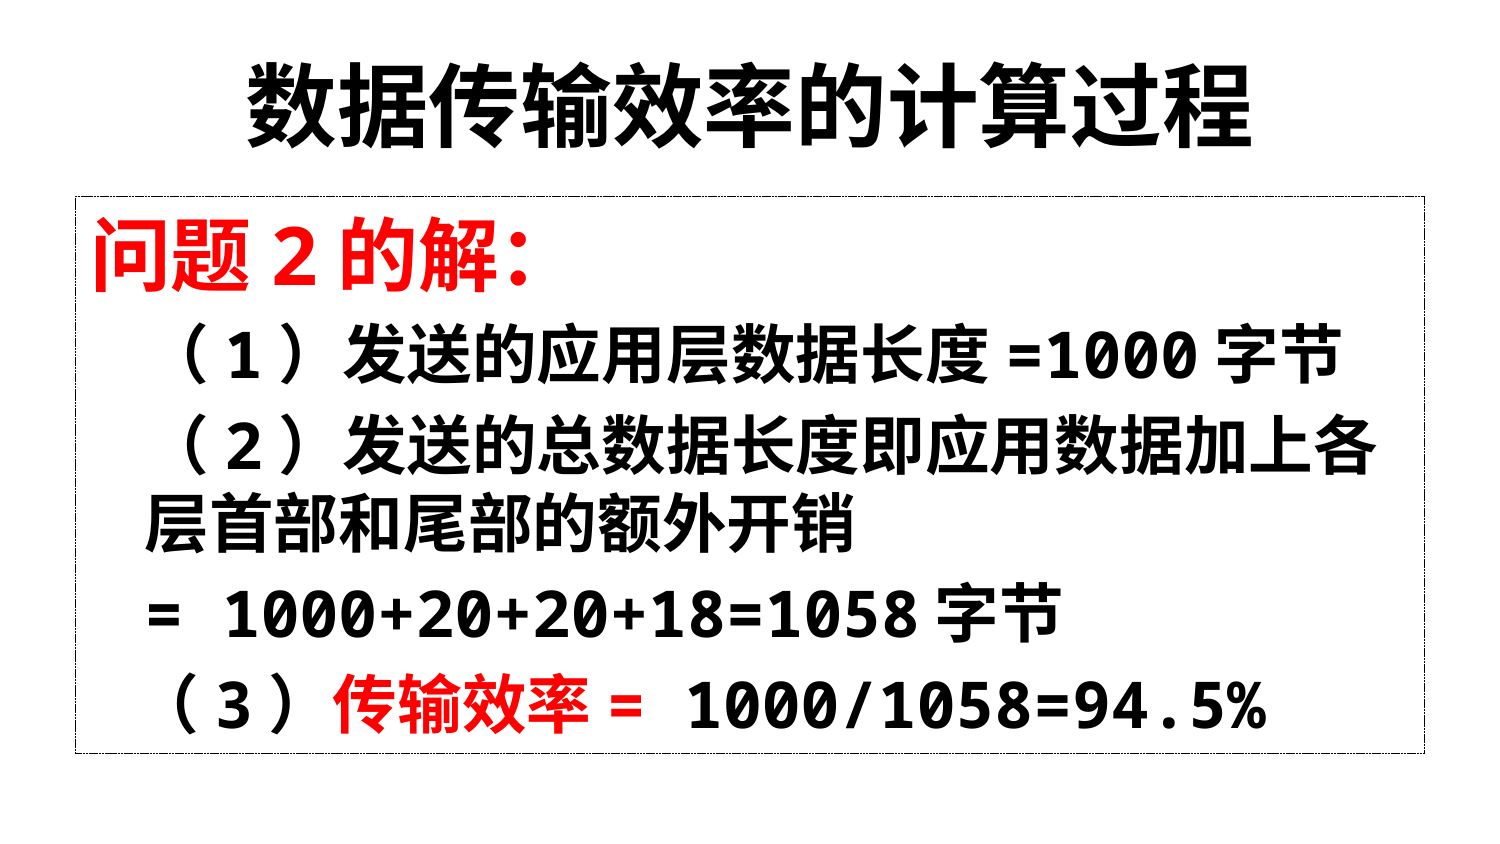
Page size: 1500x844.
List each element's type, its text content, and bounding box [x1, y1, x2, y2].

title 数据传输效率的计算过程 [75, 33, 1425, 175]
list 问题2的解： （1）发送的应用层数据长度=1000字节 （2）发送的总数据长度即应用数据加上各 层首部和尾部的额外开销 = 1000+20+20+18=1058字节 （3）传输效率= 1000/1058=94.5% [75, 196, 1425, 754]
